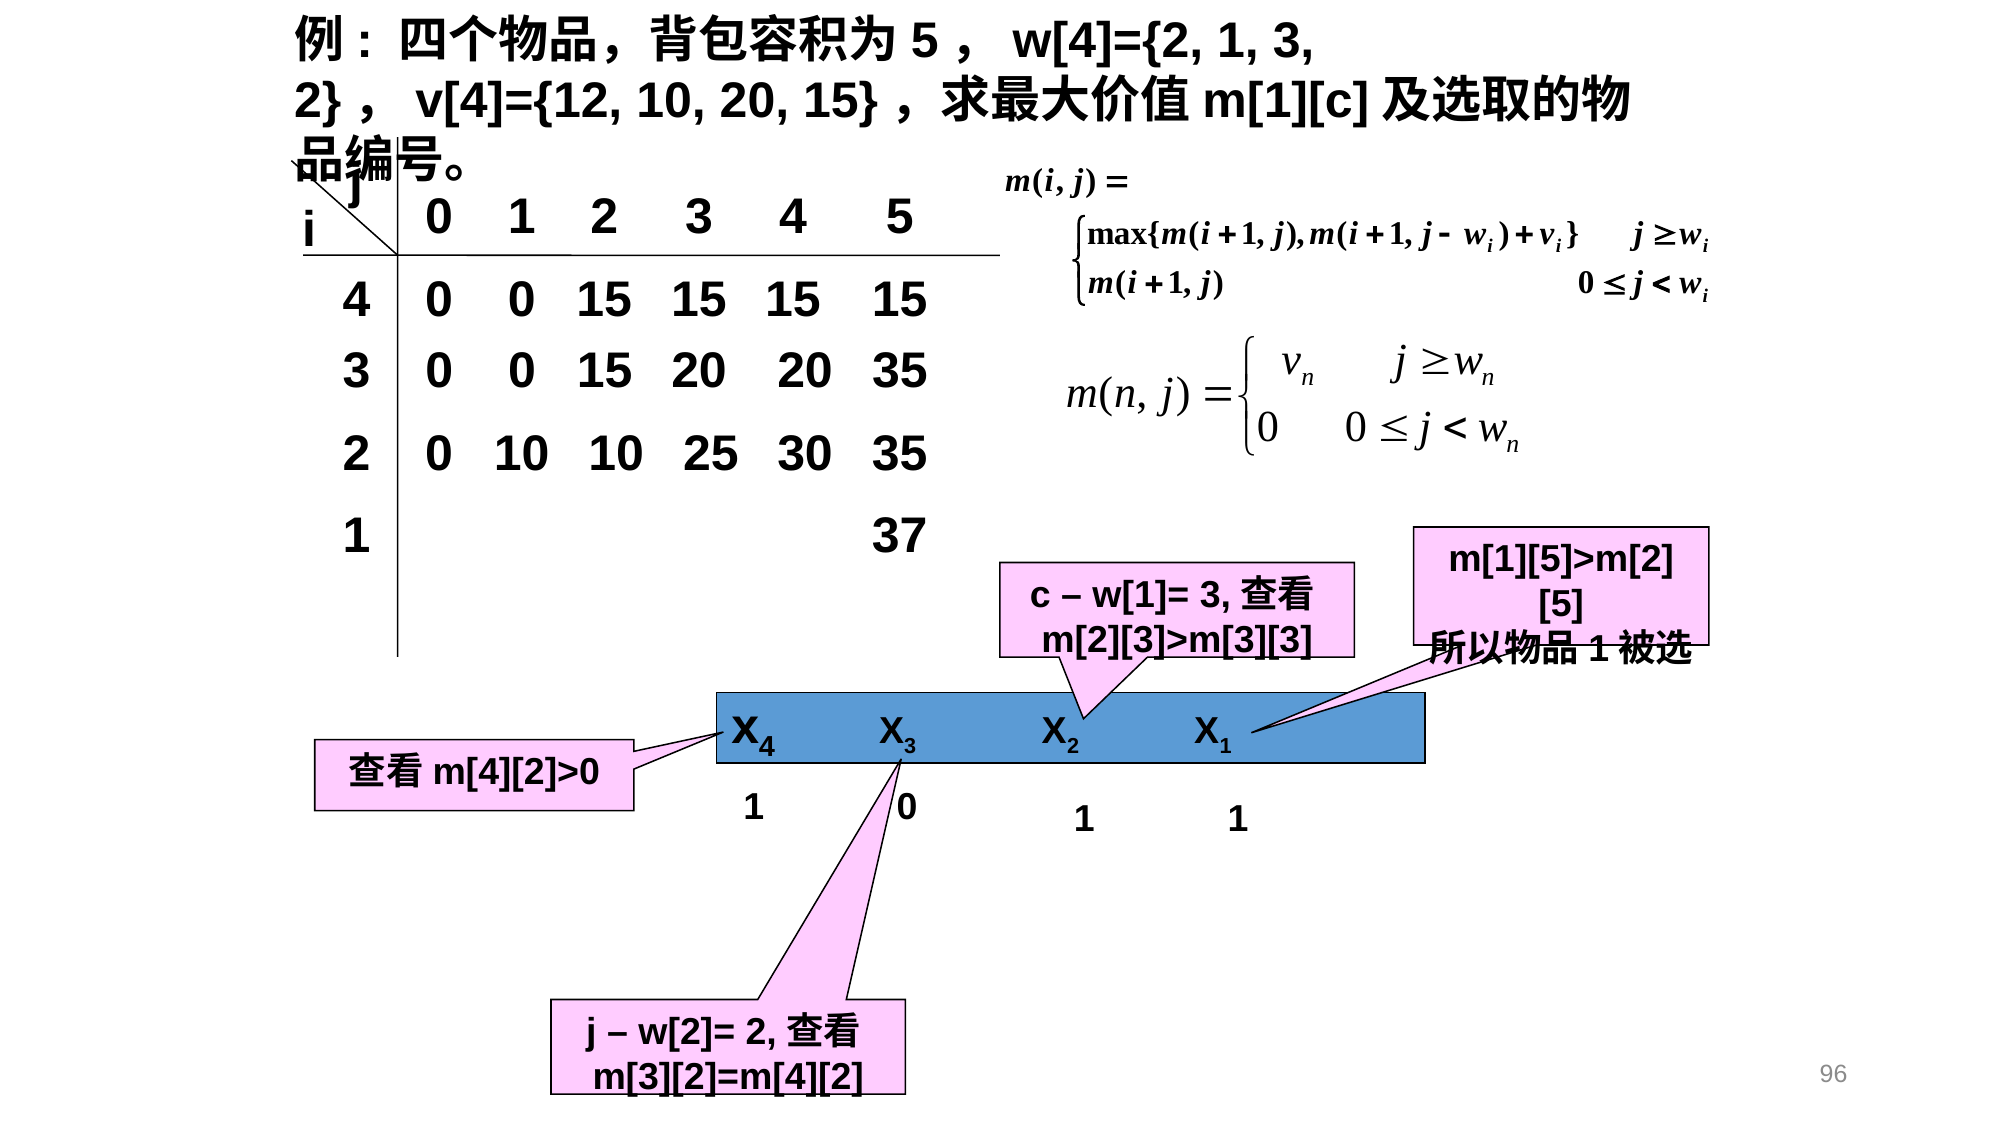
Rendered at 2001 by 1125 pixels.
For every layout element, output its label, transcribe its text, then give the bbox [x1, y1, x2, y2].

text_box 例: 四个物品，背包容积为5，w[4]={2, 1, 3, 2}，v[4]={12, 10, 20, 15}，求最大价值m[1][c]及选取的物品编号。 [279, 0, 1662, 195]
text_box 20 [669, 338, 729, 398]
slide_number 96 [1412, 1042, 1863, 1103]
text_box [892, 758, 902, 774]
text_box 37 [870, 503, 930, 563]
text_box 0 [409, 184, 469, 244]
text_box 0 [492, 338, 552, 398]
text_box 15 [669, 267, 729, 327]
text_box 0 [409, 420, 469, 480]
text_box 1 [1212, 786, 1264, 847]
text_box 2 [326, 420, 386, 480]
text_box 20 [775, 338, 835, 398]
text_box 1 [326, 503, 386, 563]
text_box 15 [870, 267, 930, 327]
text_box 0 [881, 774, 933, 835]
text_box 4 [326, 266, 386, 326]
text_box 1 [492, 184, 552, 244]
text_box 3 [669, 184, 729, 244]
text_box j [326, 148, 386, 208]
text_box c – w[1]= 3,查看m[2][3]>m[3][3] [999, 562, 1355, 719]
text_box 4 [763, 184, 823, 244]
text_box 3 [326, 338, 386, 398]
text_box 10 [586, 420, 646, 480]
text_box 15 [763, 267, 823, 327]
text_box 1 [1059, 786, 1110, 847]
text_box 15 [575, 338, 635, 398]
text_box 25 [681, 420, 741, 480]
text_box 0 [409, 338, 469, 398]
text_box 30 [775, 420, 835, 480]
text_box 10 [492, 420, 552, 480]
text_box 5 [870, 184, 930, 244]
text_box 35 [870, 420, 930, 480]
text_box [1059, 326, 1532, 467]
text_box 15 [574, 267, 634, 327]
text_box 0 [409, 267, 469, 327]
text_box m[1][5]>m[2][5] 所以物品1被选 [1251, 527, 1709, 733]
text_box x4 X3 X2 X1 [716, 692, 1425, 764]
text_box i [279, 196, 339, 256]
text_box 35 [870, 338, 930, 398]
text_box 2 [574, 184, 634, 244]
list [999, 162, 1718, 313]
text_box 1 [728, 774, 779, 835]
text_box 查看m[4][2]>0 [314, 732, 724, 811]
text_box 0 [492, 267, 552, 327]
text_box j – w[2]= 2,查看m[3][2]=m[4][2] [550, 792, 906, 1095]
